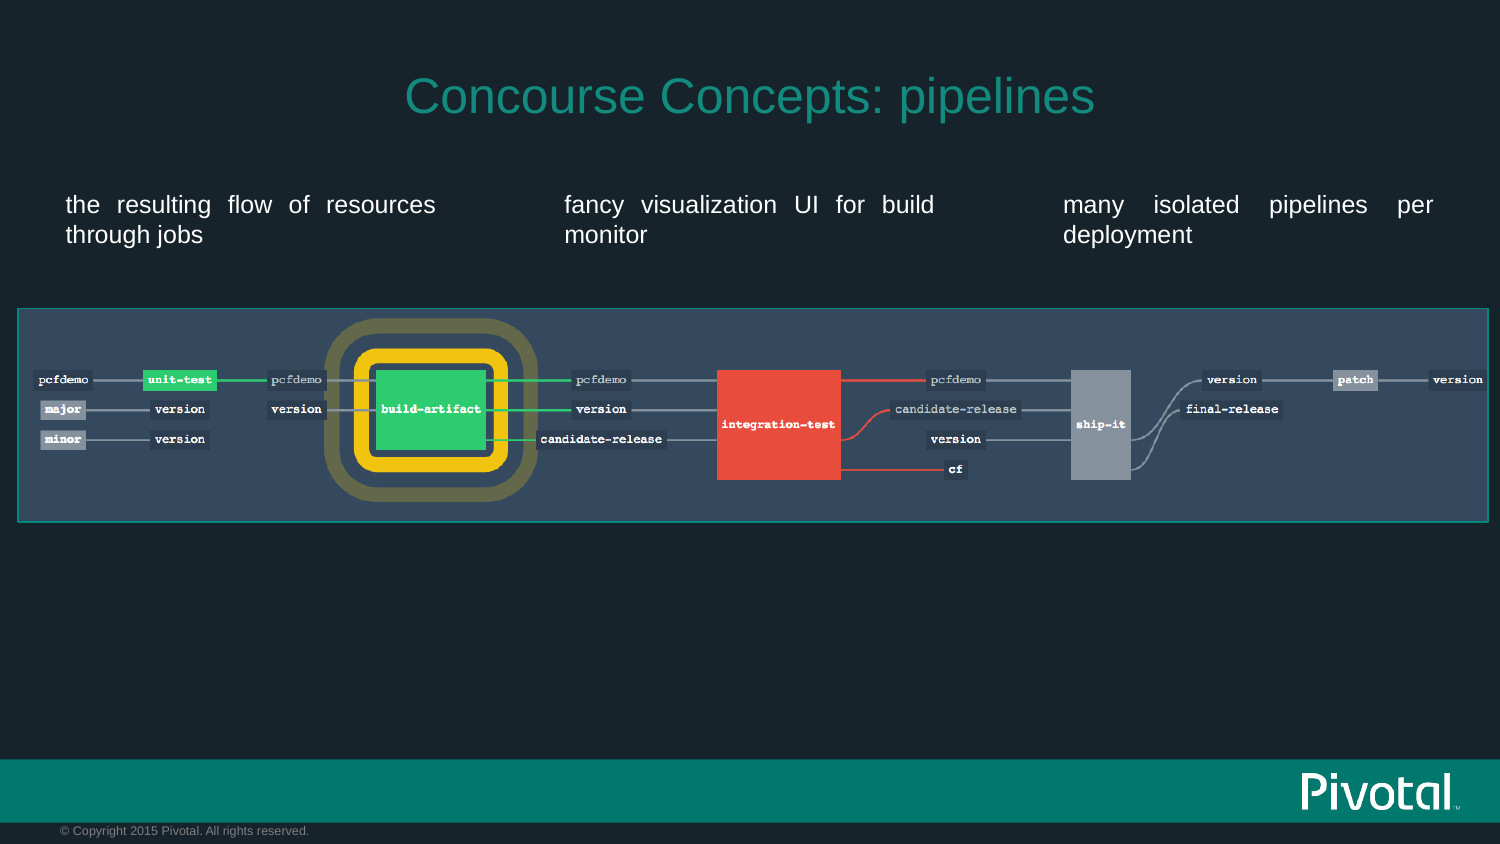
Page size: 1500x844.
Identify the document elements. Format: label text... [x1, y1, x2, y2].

text_box the resulting flow of resources through jobs [50, 117, 452, 288]
text_box fancy visualization UI for build monitor [549, 117, 951, 288]
text_box Concourse Concepts: pipelines [272, 49, 1228, 132]
picture [18, 308, 1488, 522]
text_box many isolated pipelines per deployment [1048, 117, 1450, 288]
picture [1302, 773, 1460, 810]
